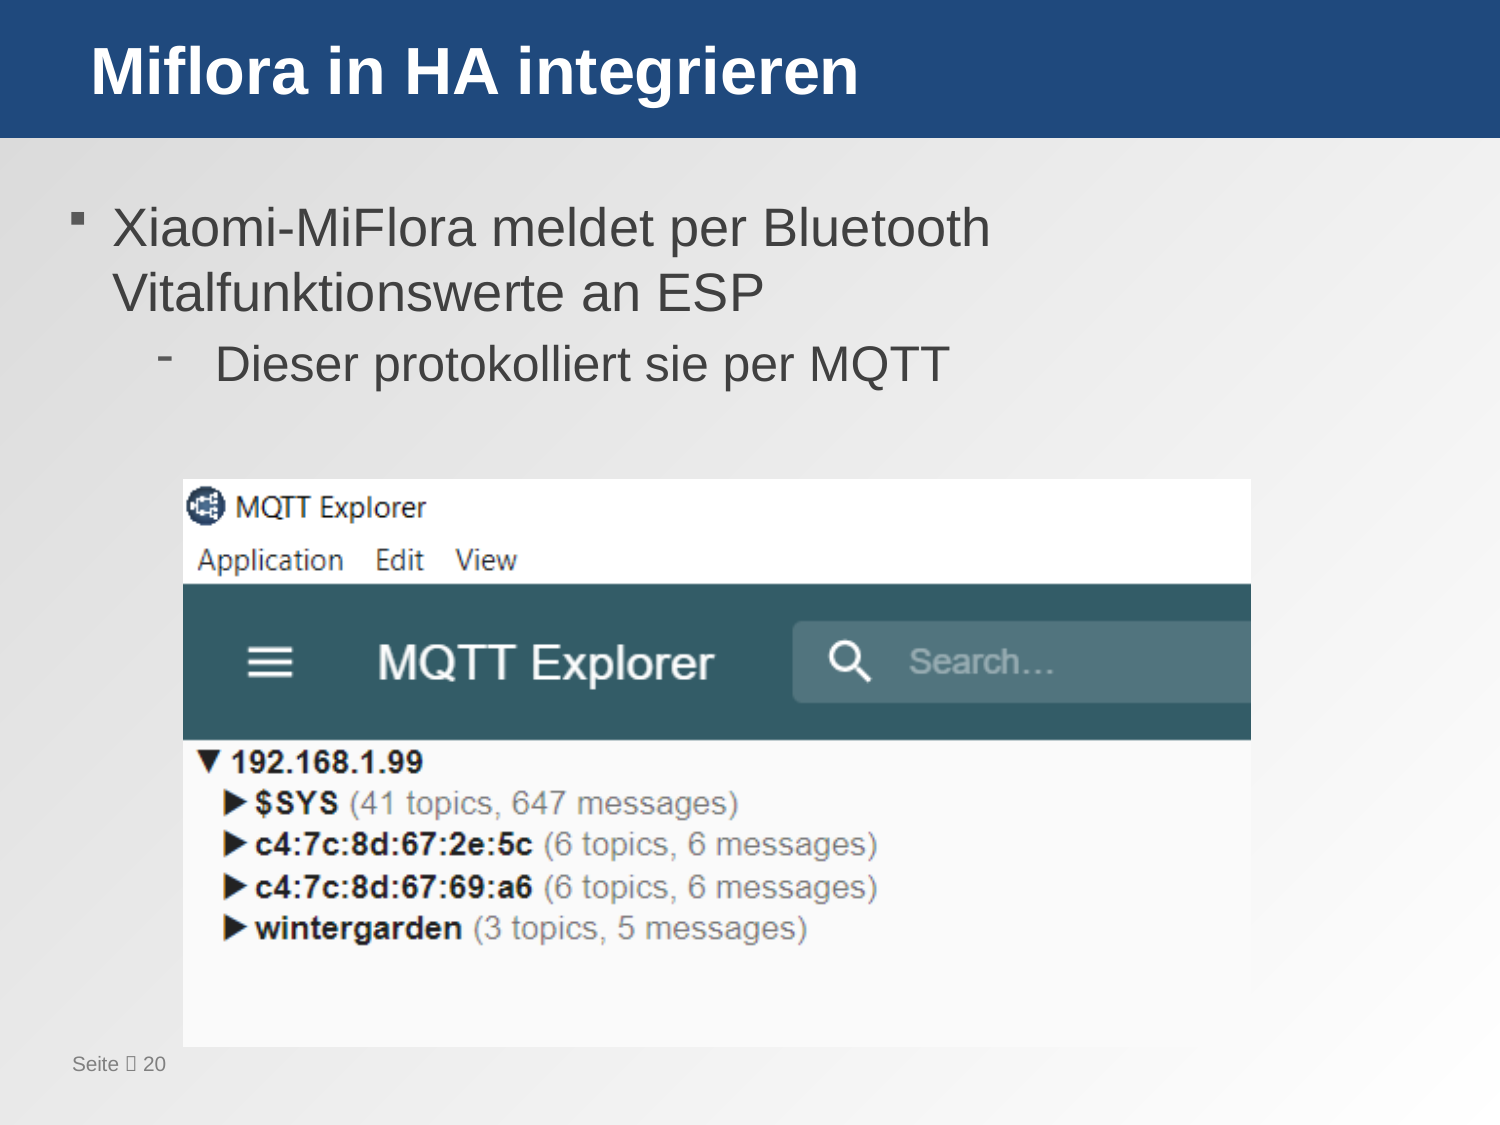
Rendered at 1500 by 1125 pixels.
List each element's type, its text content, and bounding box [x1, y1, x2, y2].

list Xiaomi-MiFlora meldet per Bluetooth Vitalfunktionswerte an ESP Dieser protokolliert sie per MQTT [53, 184, 1400, 941]
title Miflora in HA integrieren [75, 20, 1425, 208]
picture [182, 479, 1251, 1048]
